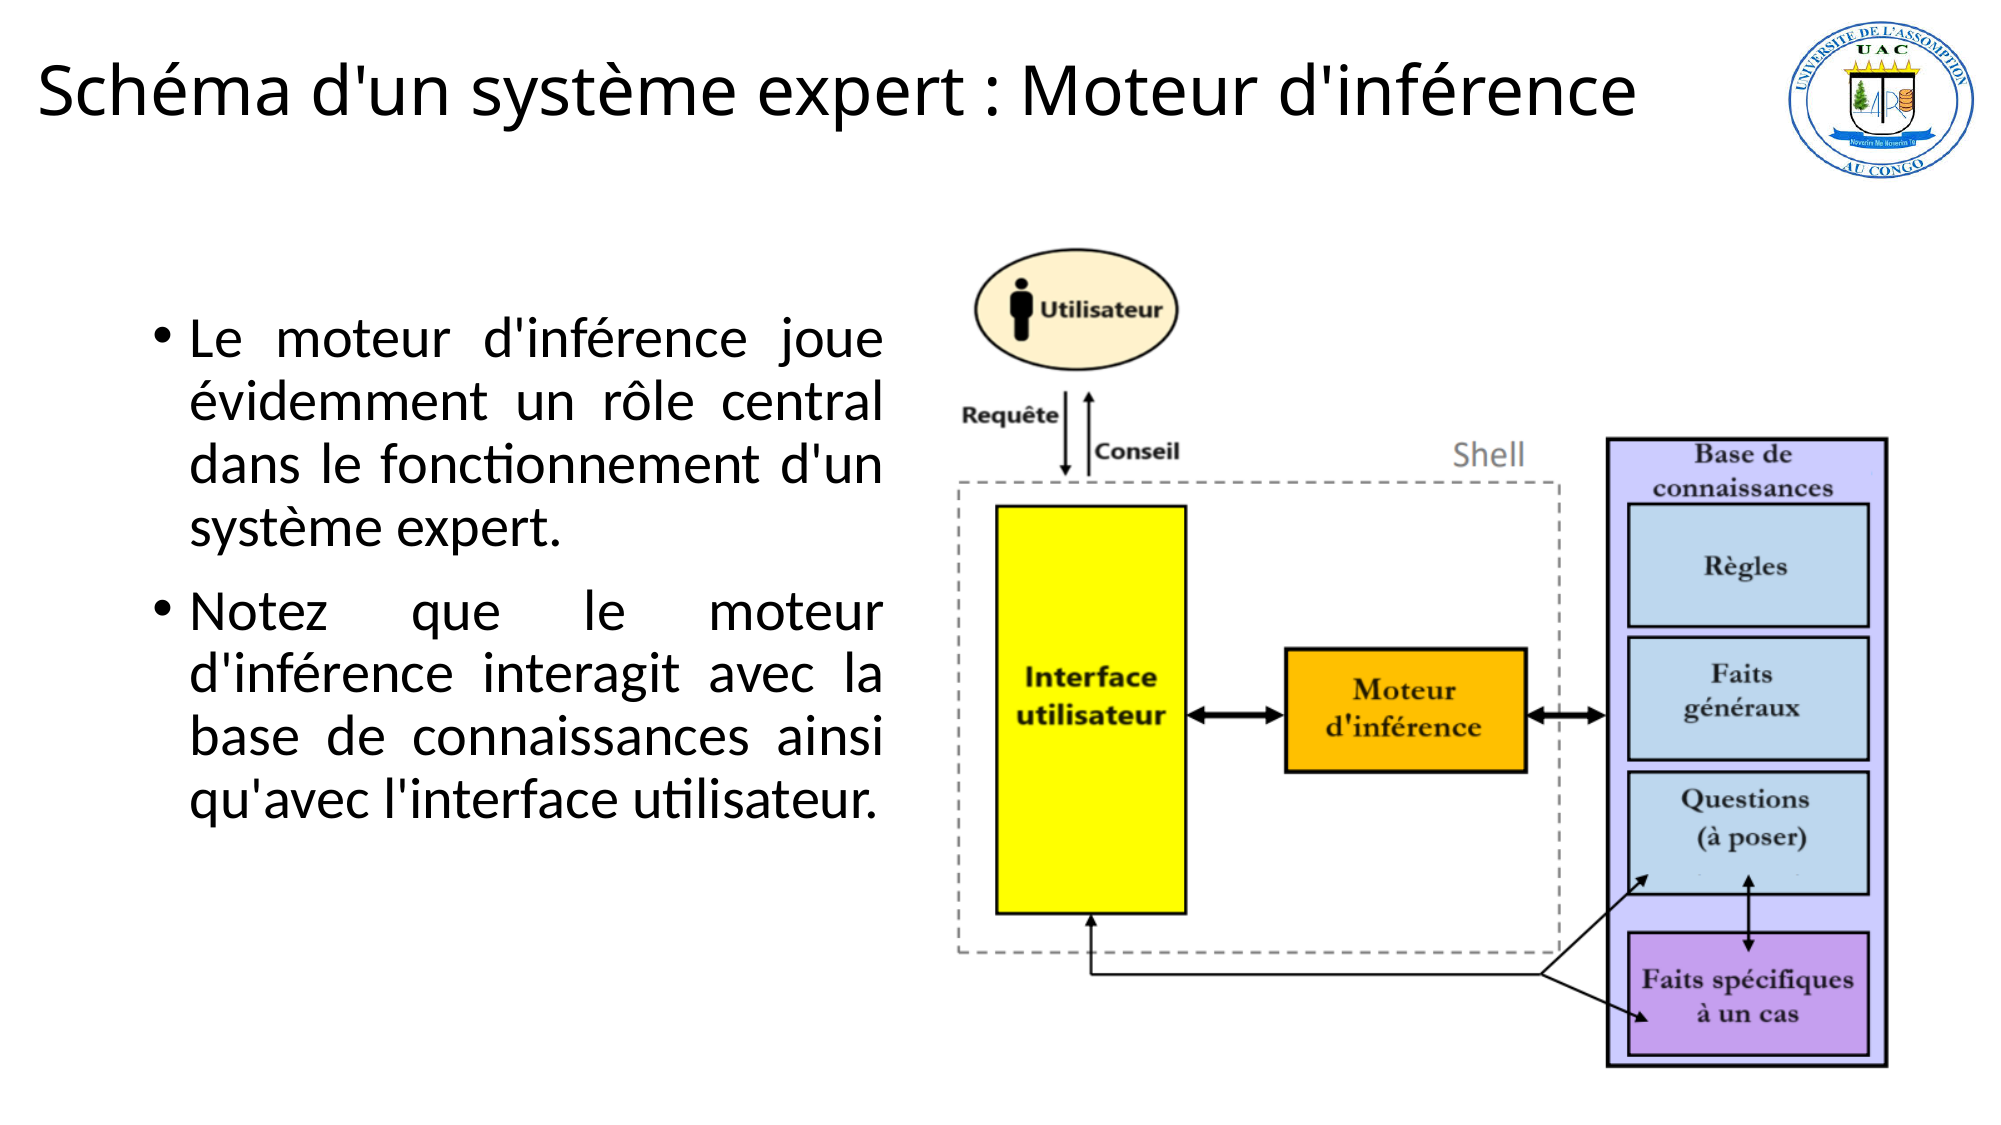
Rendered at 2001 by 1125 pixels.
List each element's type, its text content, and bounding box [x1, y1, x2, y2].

title Schéma d'un système expert : Moteur d'inférence [22, 23, 1838, 164]
picture [1820, 15, 1982, 184]
picture [929, 240, 1895, 1073]
list Le moteur d'inférence joue évidemment un rôle central dans le fonctionnement d'un système expert. Notez que le moteur d'inférence interagit avec la base de connaissances ainsi qu'avec l'interface utilisateur. [137, 299, 900, 1014]
